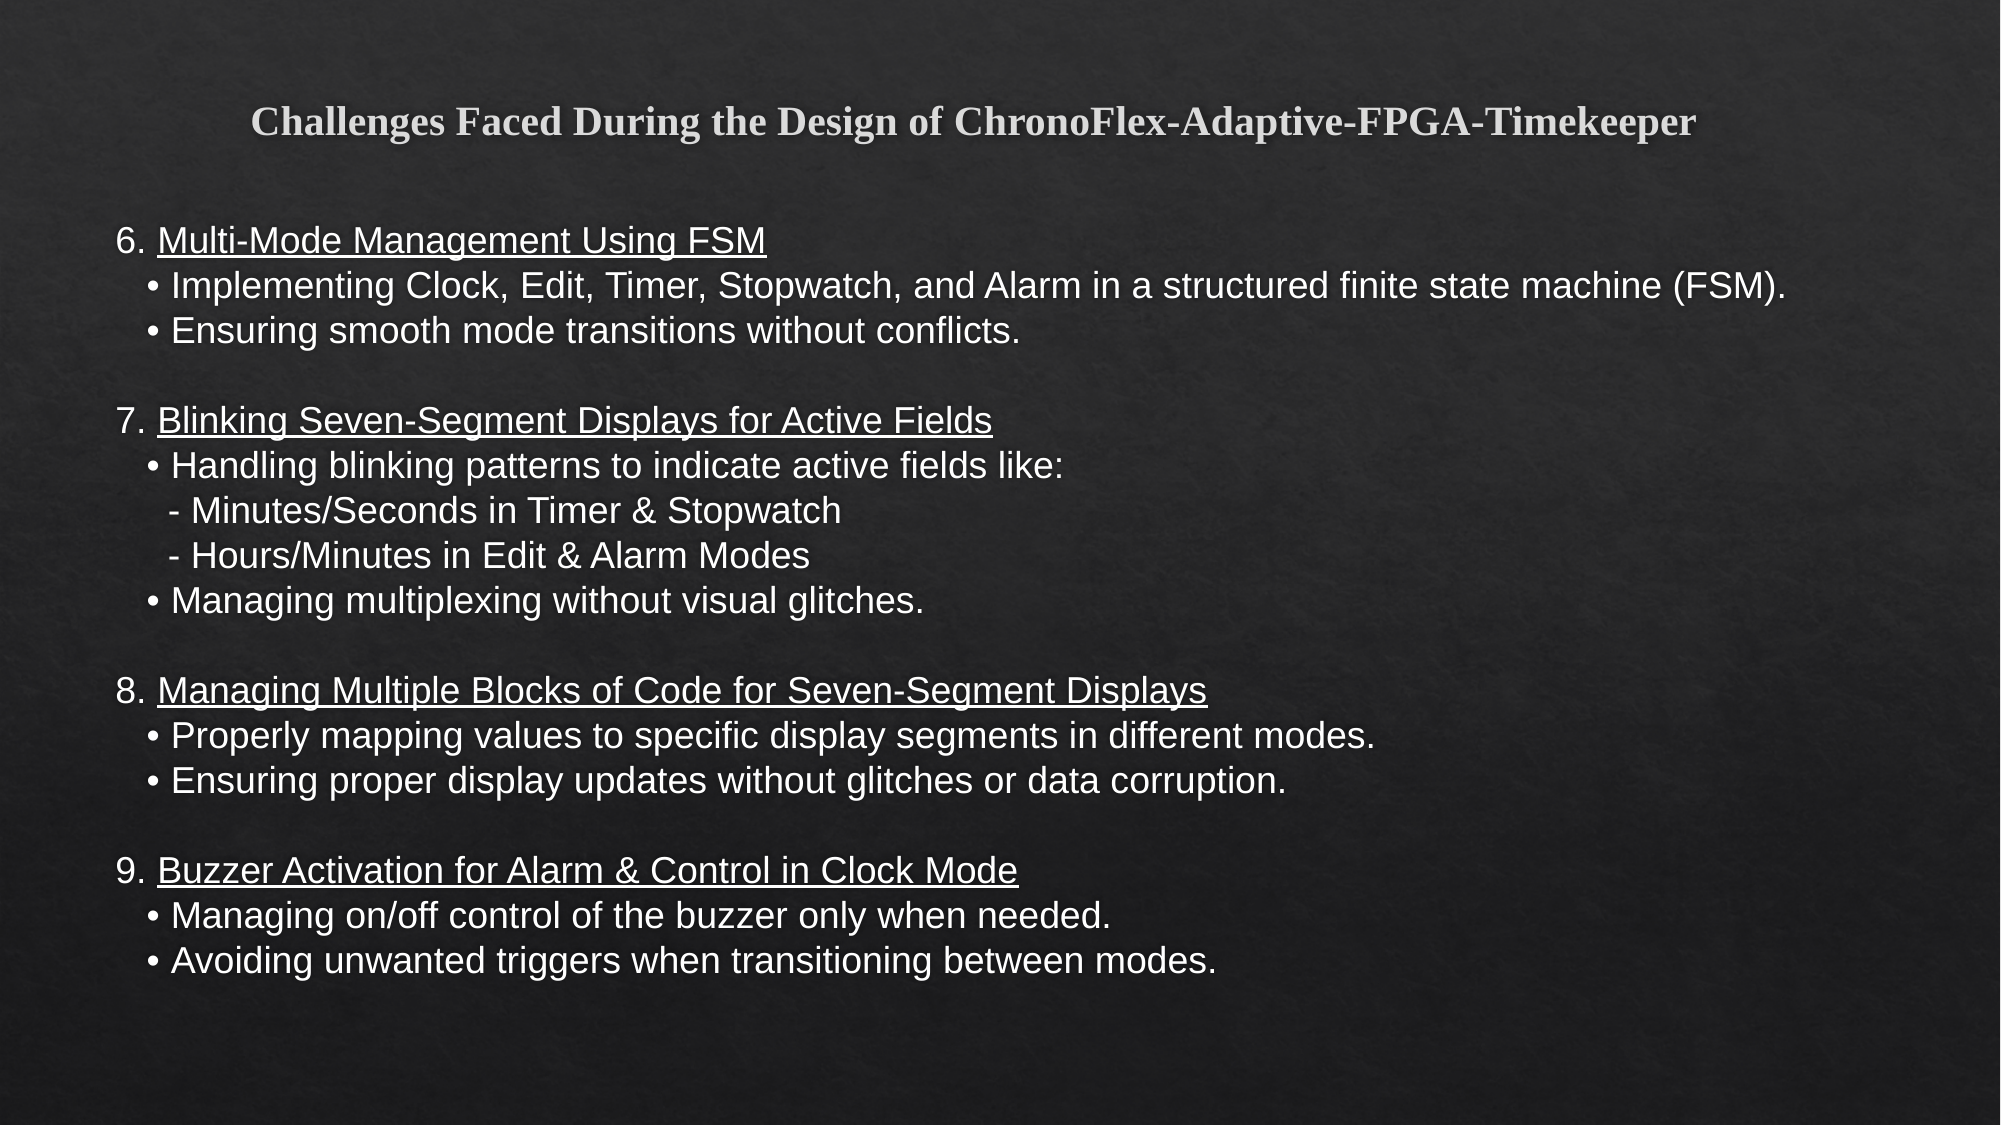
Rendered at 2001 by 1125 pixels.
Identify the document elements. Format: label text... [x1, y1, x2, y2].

list 6. Multi-Mode Management Using FSM • Implementing Clock, Edit, Timer, Stopwatch, and Alarm in a structured finite state machine (FSM). • Ensuring smooth mode transitions without conflicts. 7. Blinking Seven-Segment Displays for Active Fields • Handling blinking patterns to indicate active fields like: - Minutes/Seconds in Timer & Stopwatch - Hours/Minutes in Edit & Alarm Modes • Managing multiplexing without visual glitches. 8. Managing Multiple Blocks of Code for Seven-Segment Displays • Properly mapping values to specific display segments in different modes. • Ensuring proper display updates without glitches or data corruption. 9. Buzzer Activation for Alarm & Control in Clock Mode • Managing on/off control of the buzzer only when needed. • Avoiding unwanted triggers when transitioning between modes. [100, 118, 1883, 1125]
title Challenges Faced During the Design of ChronoFlex-Adaptive-FPGA-Timekeeper [100, 72, 1849, 114]
